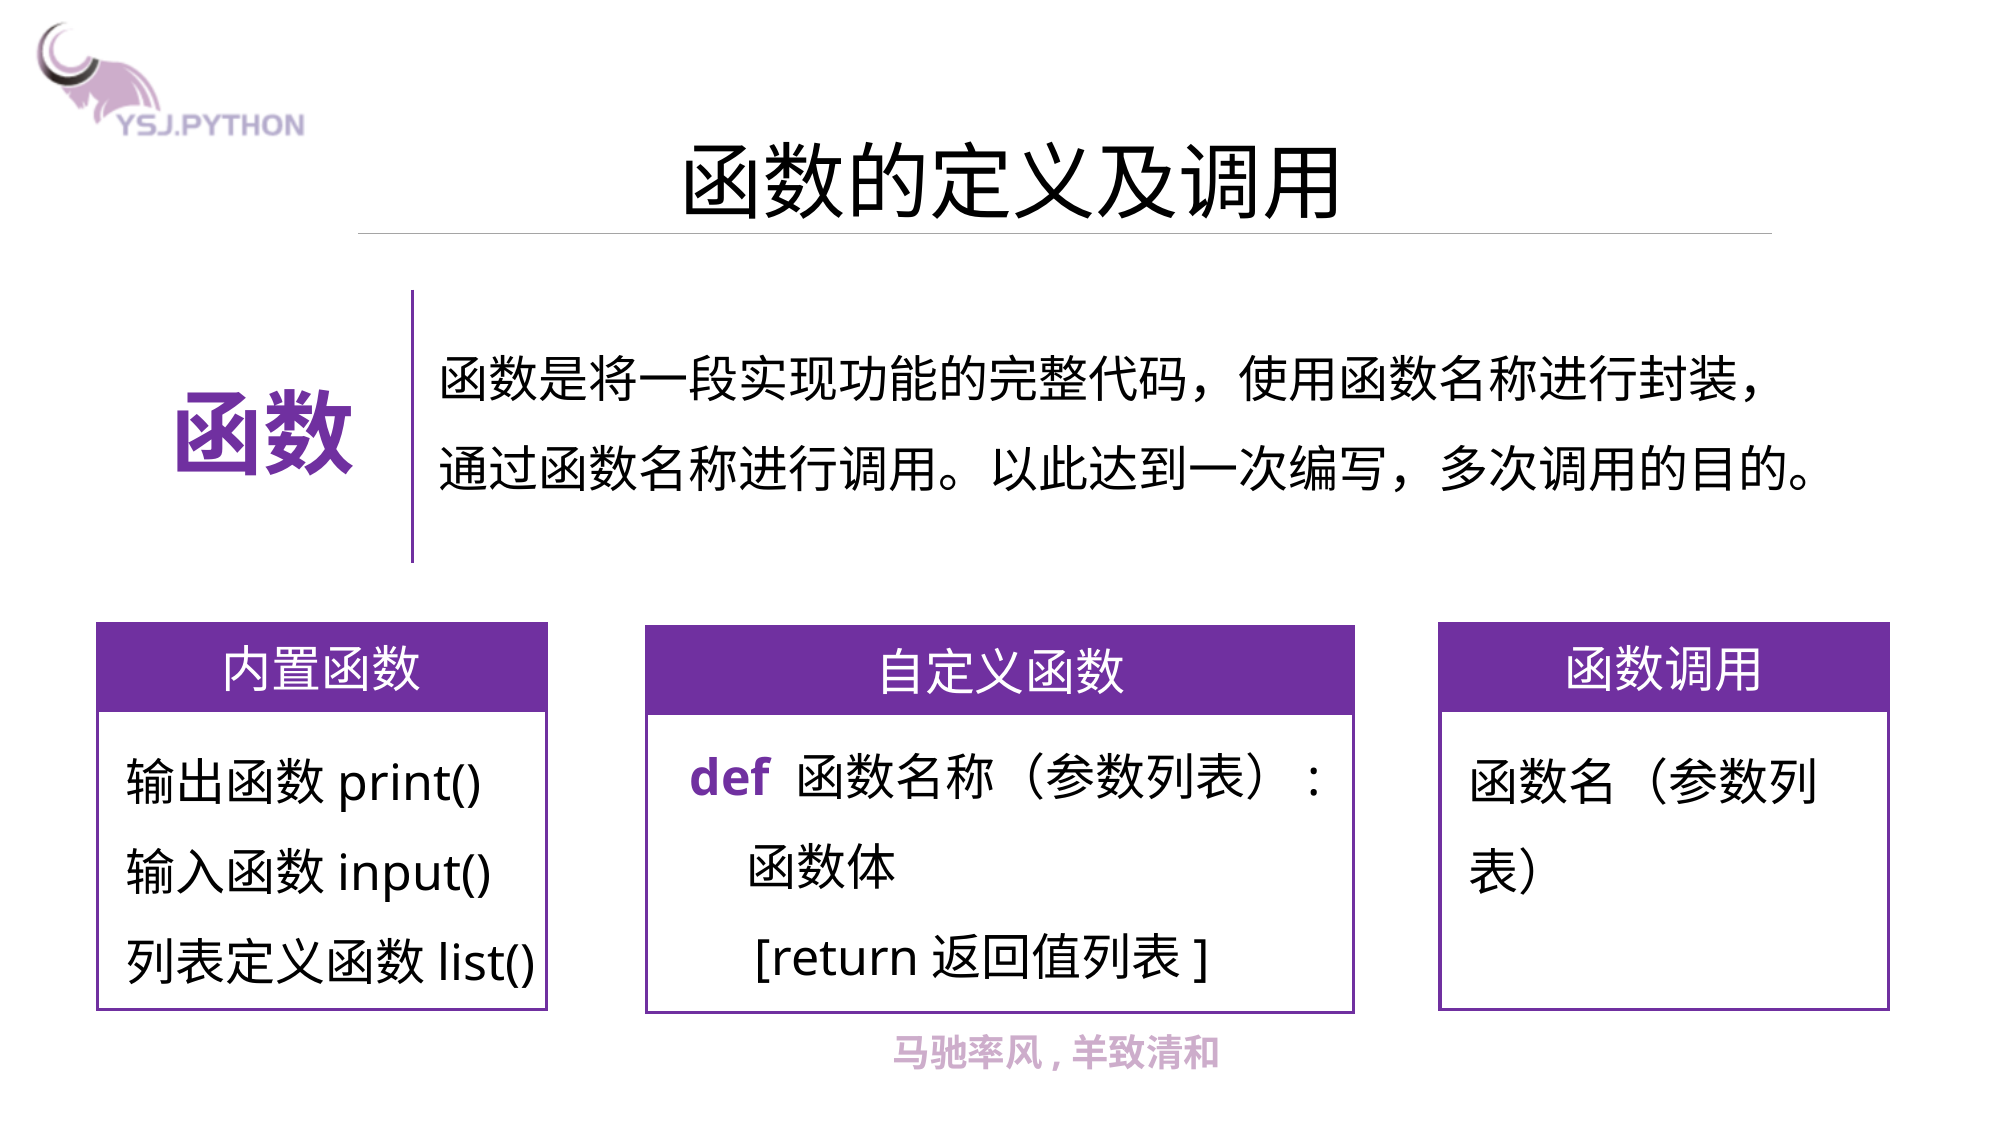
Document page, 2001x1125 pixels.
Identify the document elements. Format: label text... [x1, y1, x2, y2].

text_box 函数 [157, 313, 411, 494]
text_box 输出函数print() 输入函数input() 列表定义函数list() [111, 713, 577, 999]
text_box [1439, 711, 1890, 1011]
text_box 内置函数 [96, 623, 547, 711]
text_box 函数 [414, 313, 423, 494]
picture [0, 0, 346, 159]
text_box def 函数名称（参数列表）: 函数体 [return返回值列表] [674, 707, 1325, 993]
text_box 函数是将一段实现功能的完整代码，使用函数名称进行封装，通过函数名称进行调用。以此达到一次编写，多次调用的目的。 [423, 310, 1831, 506]
text_box [96, 711, 547, 1011]
text_box 马驰率风,羊致清和 [877, 1021, 1305, 1082]
text_box [645, 714, 1355, 1014]
text_box 函数的定义及调用 [665, 121, 1361, 233]
text_box 函数调用 [1439, 623, 1890, 711]
text_box 自定义函数 [645, 626, 1355, 714]
text_box 函数名（参数列表） [1453, 713, 1919, 909]
